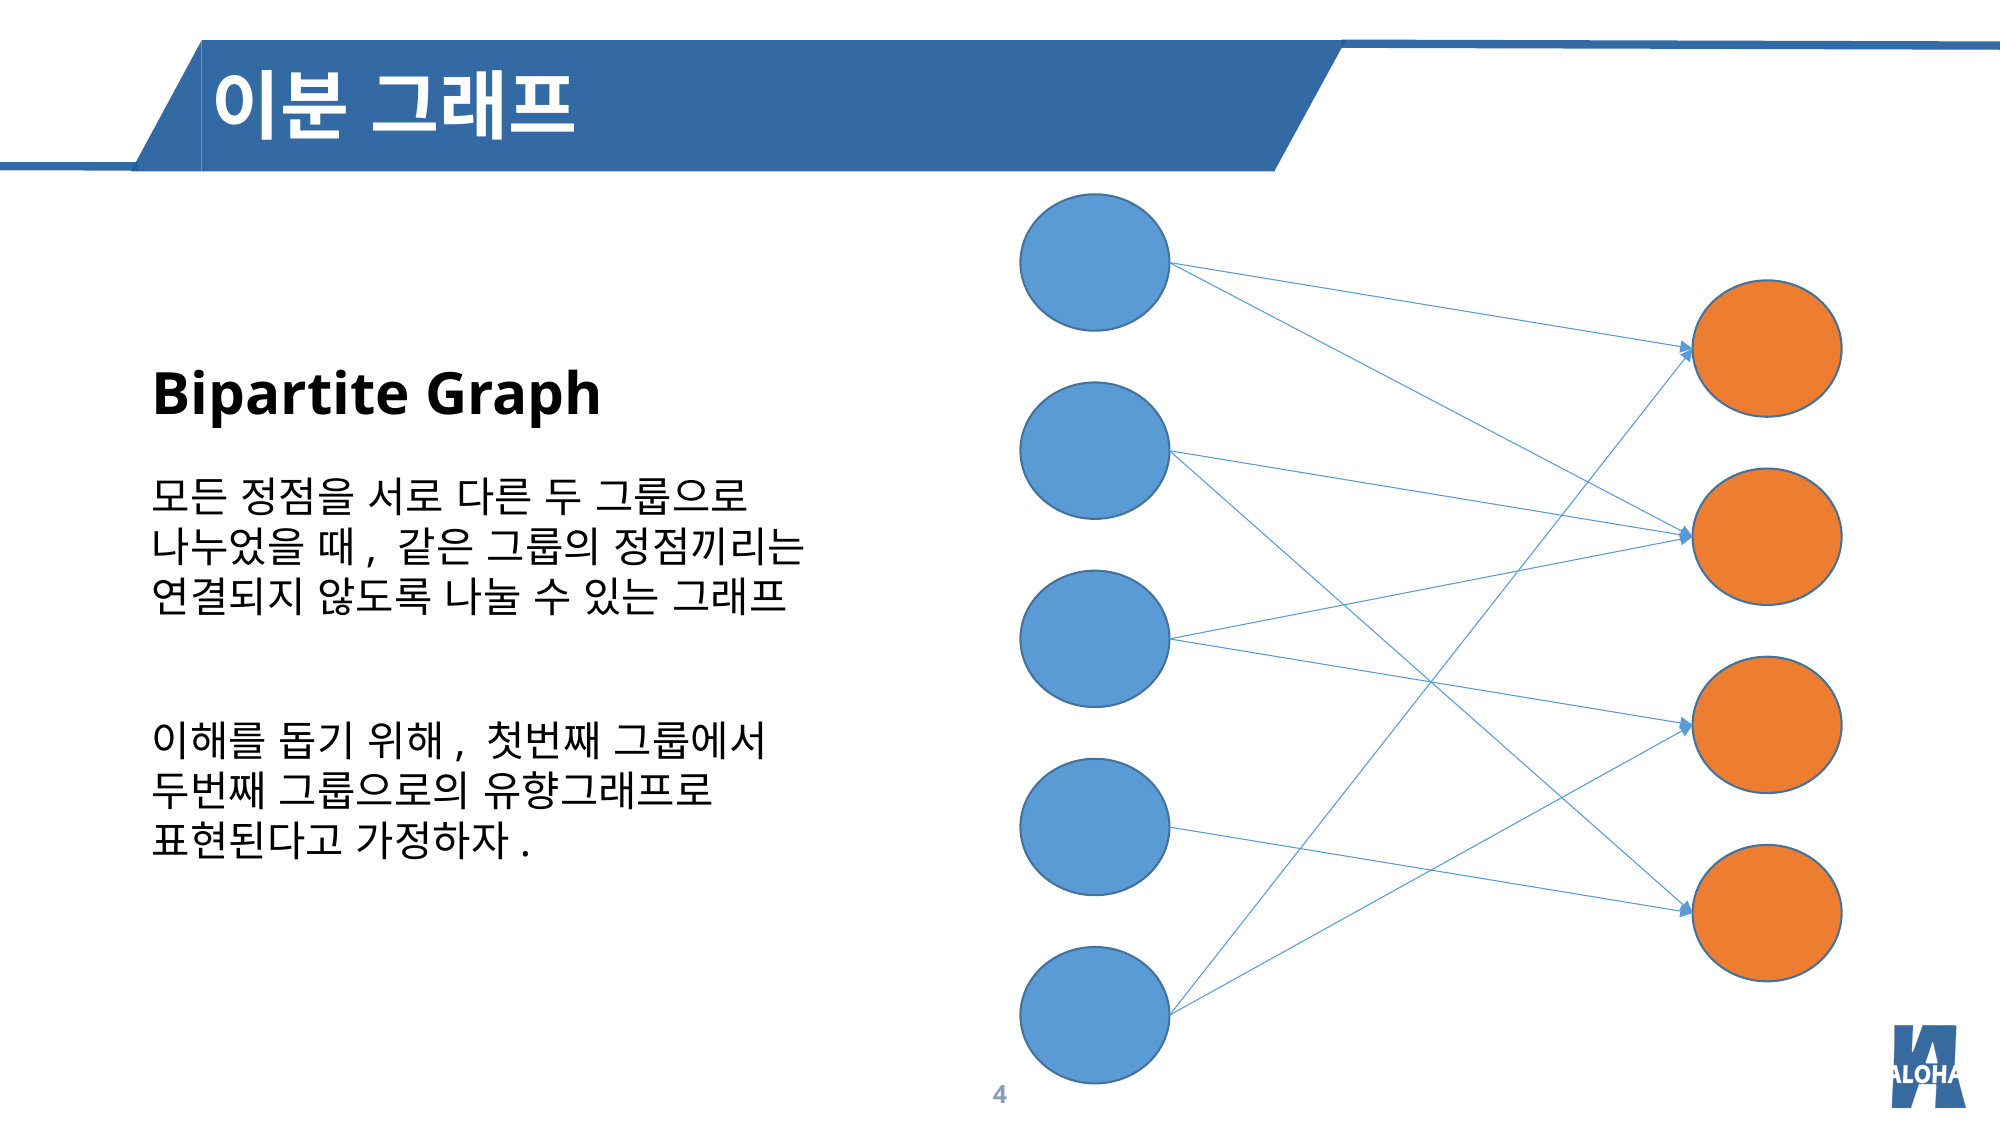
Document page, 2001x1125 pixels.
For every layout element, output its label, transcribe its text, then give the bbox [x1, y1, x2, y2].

text_box Bipartite Graph 모든 정점을 서로 다른 두 그룹으로 나누었을 때, 같은 그룹의 정점끼리는 연결되지 않도록 나눌 수 있는 그래프 [136, 348, 851, 629]
slide_number 4 [774, 1065, 1225, 1125]
picture [1853, 1006, 2000, 1125]
text_box 이해를 돕기 위해, 첫번째 그룹에서 두번째 그룹으로의 유향그래프로 표현된다고 가정하자. [136, 707, 812, 872]
list 이분 그래프 [196, 48, 1270, 171]
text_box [1020, 194, 1842, 1084]
